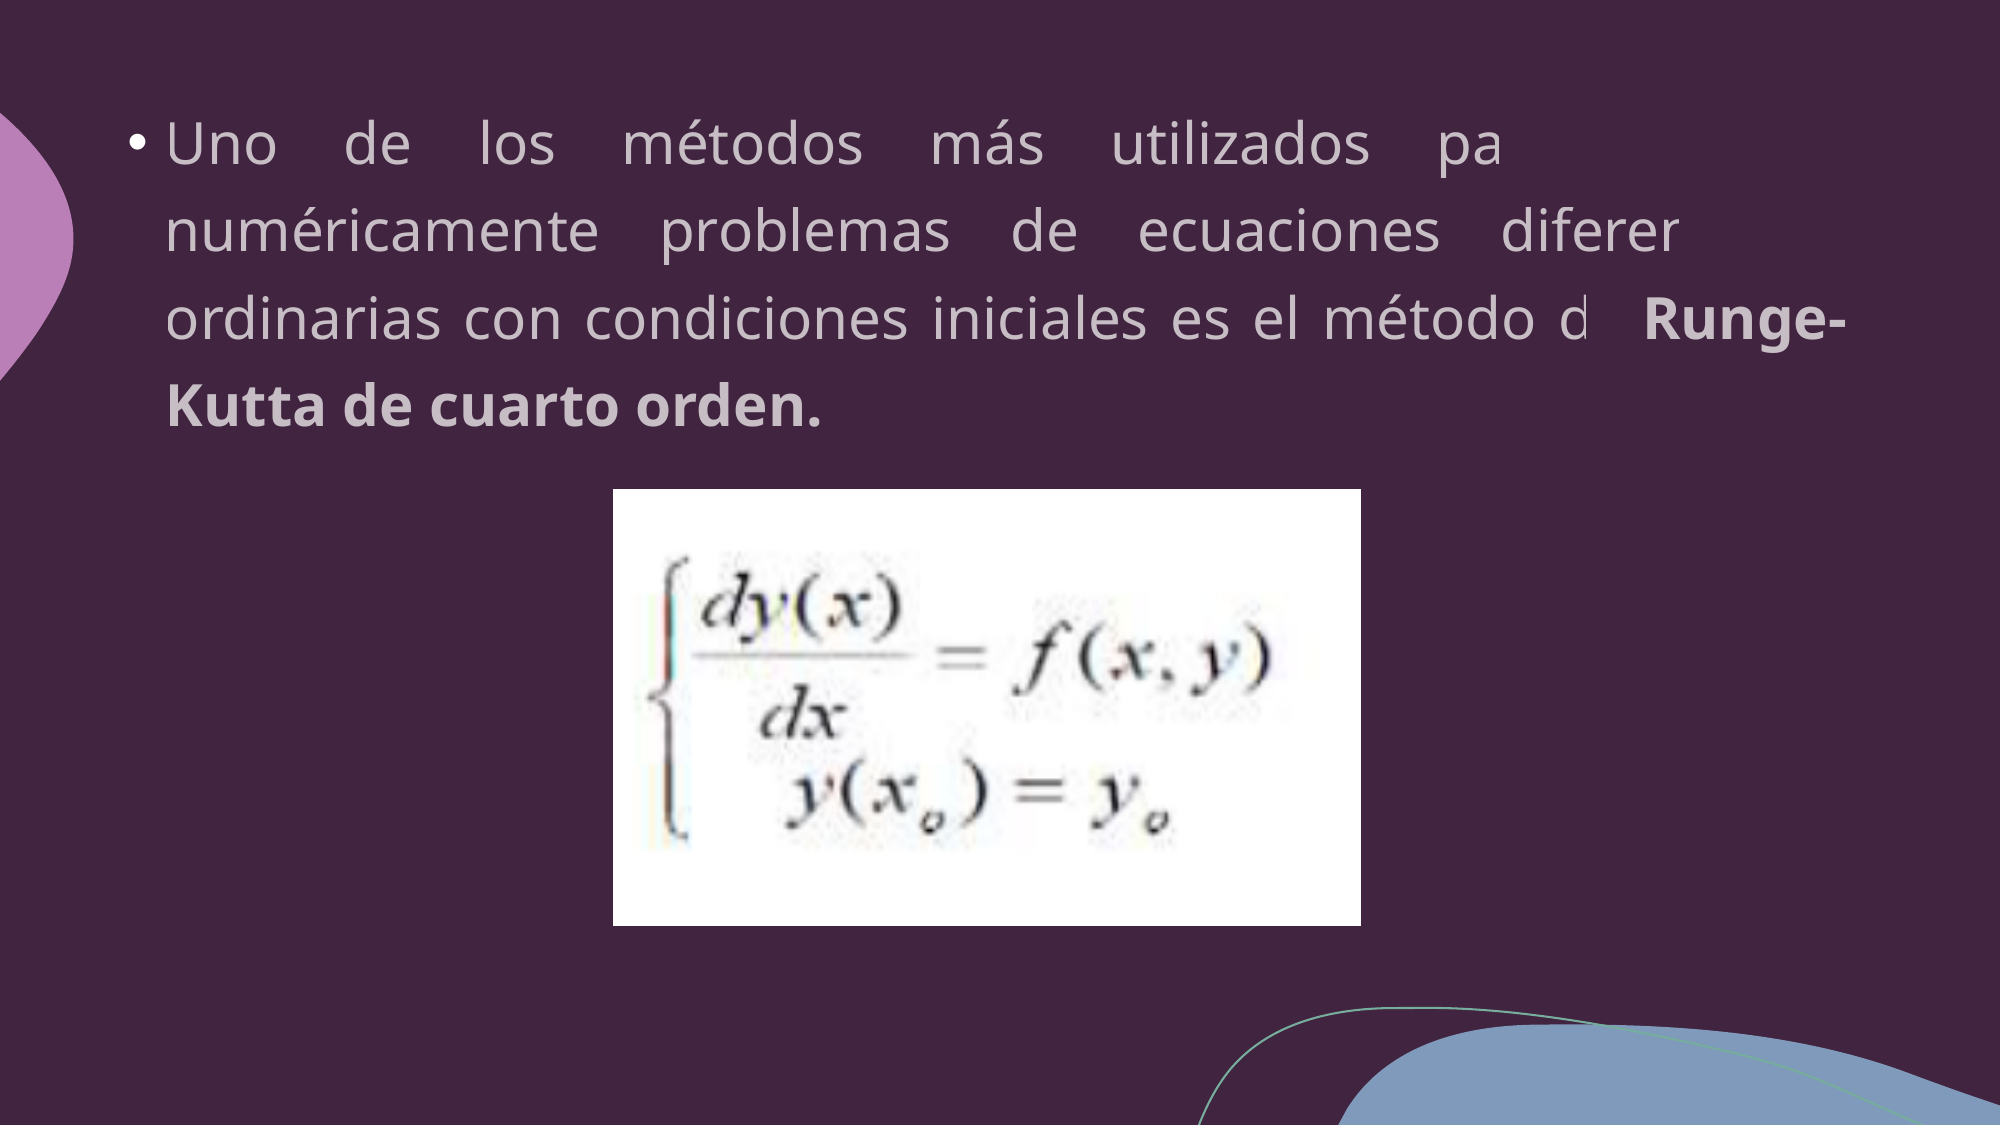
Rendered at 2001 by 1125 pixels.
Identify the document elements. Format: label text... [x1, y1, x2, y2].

picture [613, 489, 1361, 926]
list Uno de los métodos más utilizados para resolver numéricamente problemas de ecuaciones diferenciales ordinarias con condiciones iniciales es el método de Runge-Kutta de cuarto orden. [112, 81, 1863, 708]
